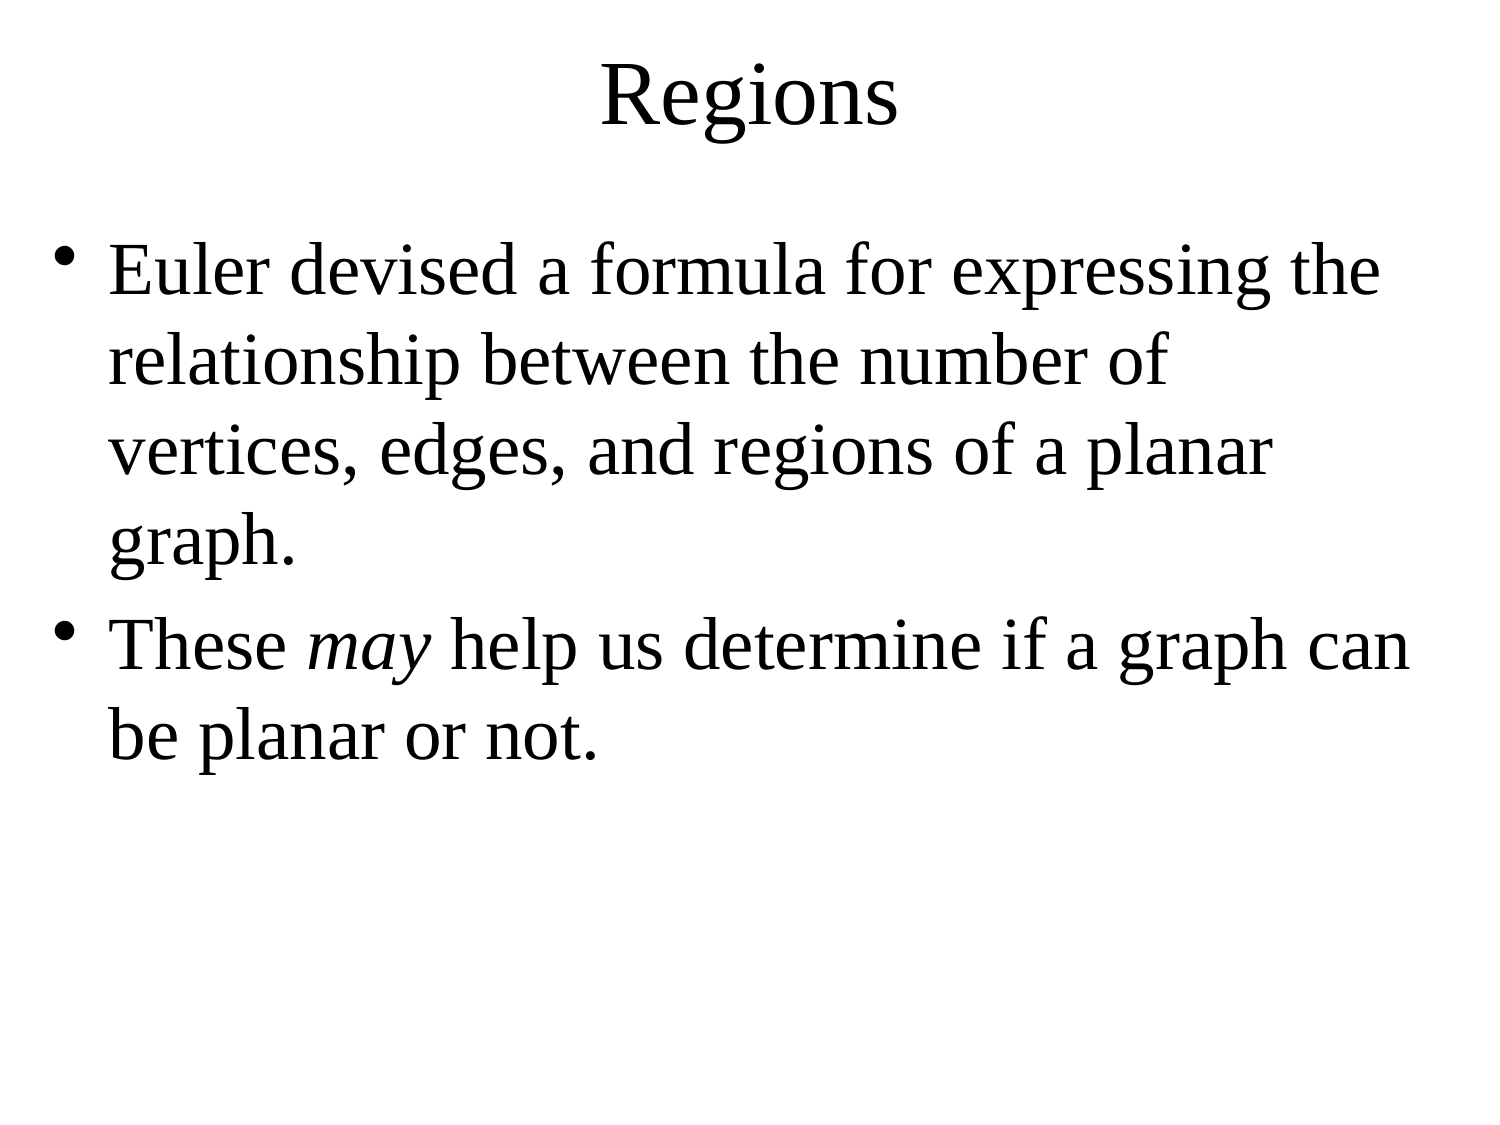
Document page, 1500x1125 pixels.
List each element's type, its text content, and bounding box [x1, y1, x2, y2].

title Regions [75, 24, 1425, 150]
list Euler devised a formula for expressing the relationship between the number of vertices, edges, and regions of a planar graph. These may help us determine if a graph can be planar or not. [37, 212, 1450, 825]
